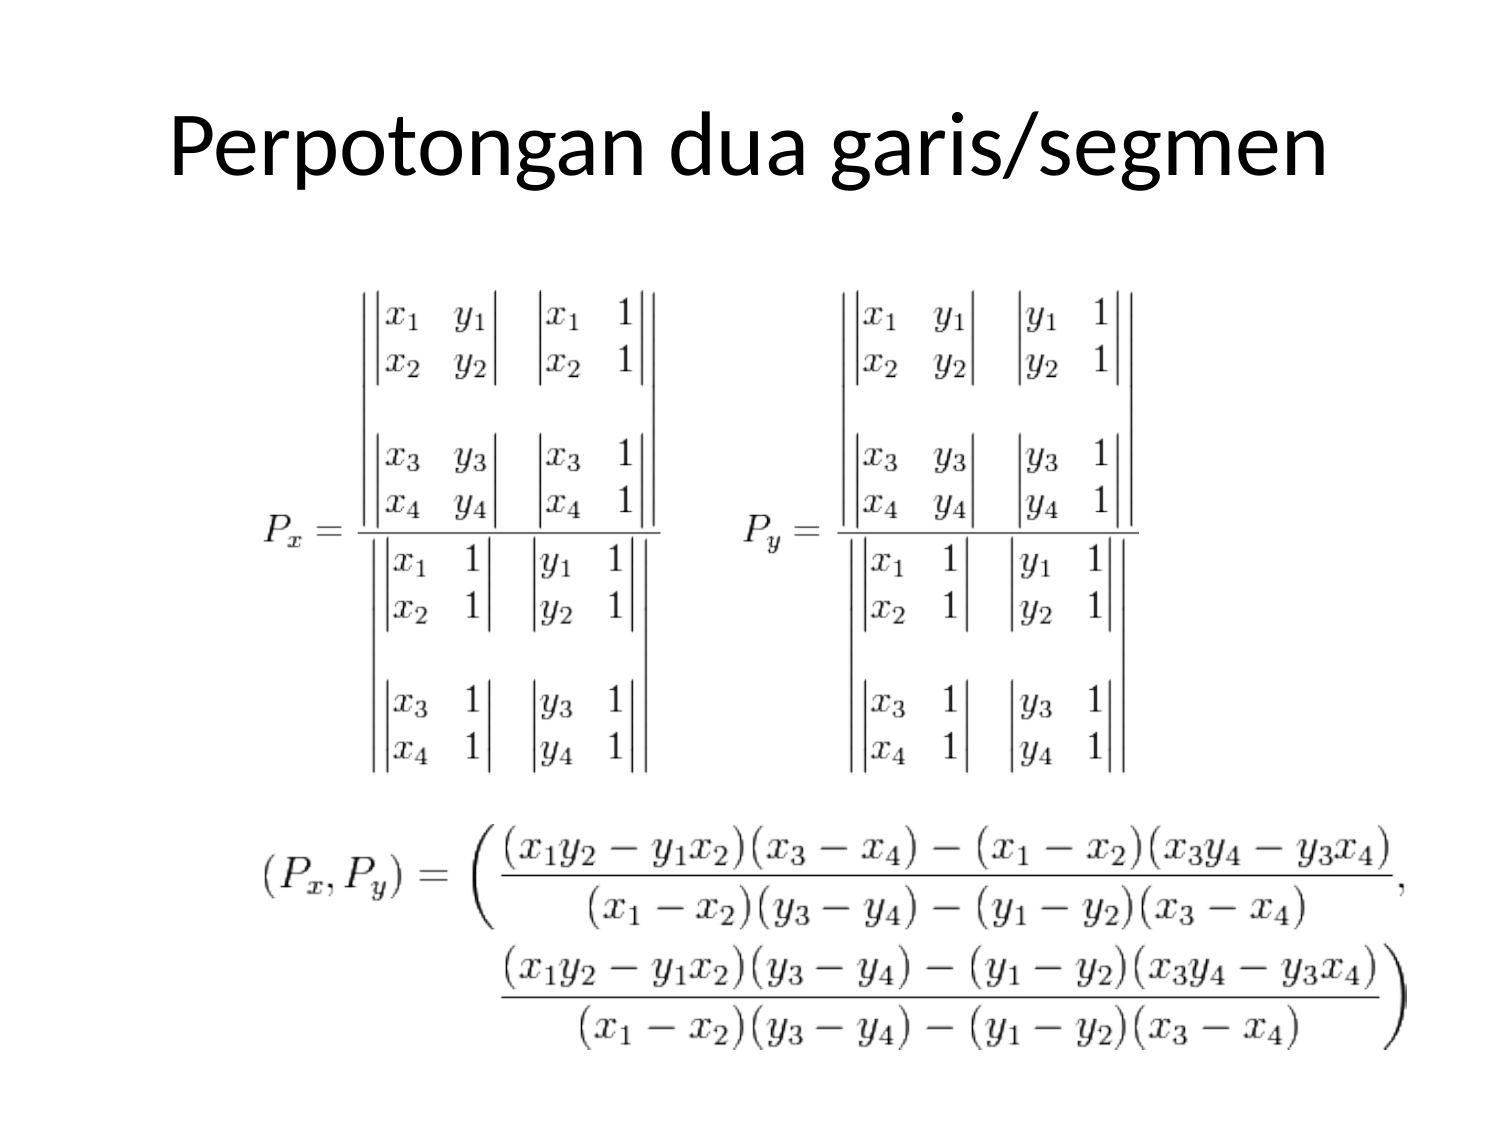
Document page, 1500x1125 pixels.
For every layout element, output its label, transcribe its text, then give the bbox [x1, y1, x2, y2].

title Perpotongan dua garis/segmen [75, 45, 1425, 233]
picture [263, 824, 1407, 1051]
picture [262, 289, 1139, 776]
